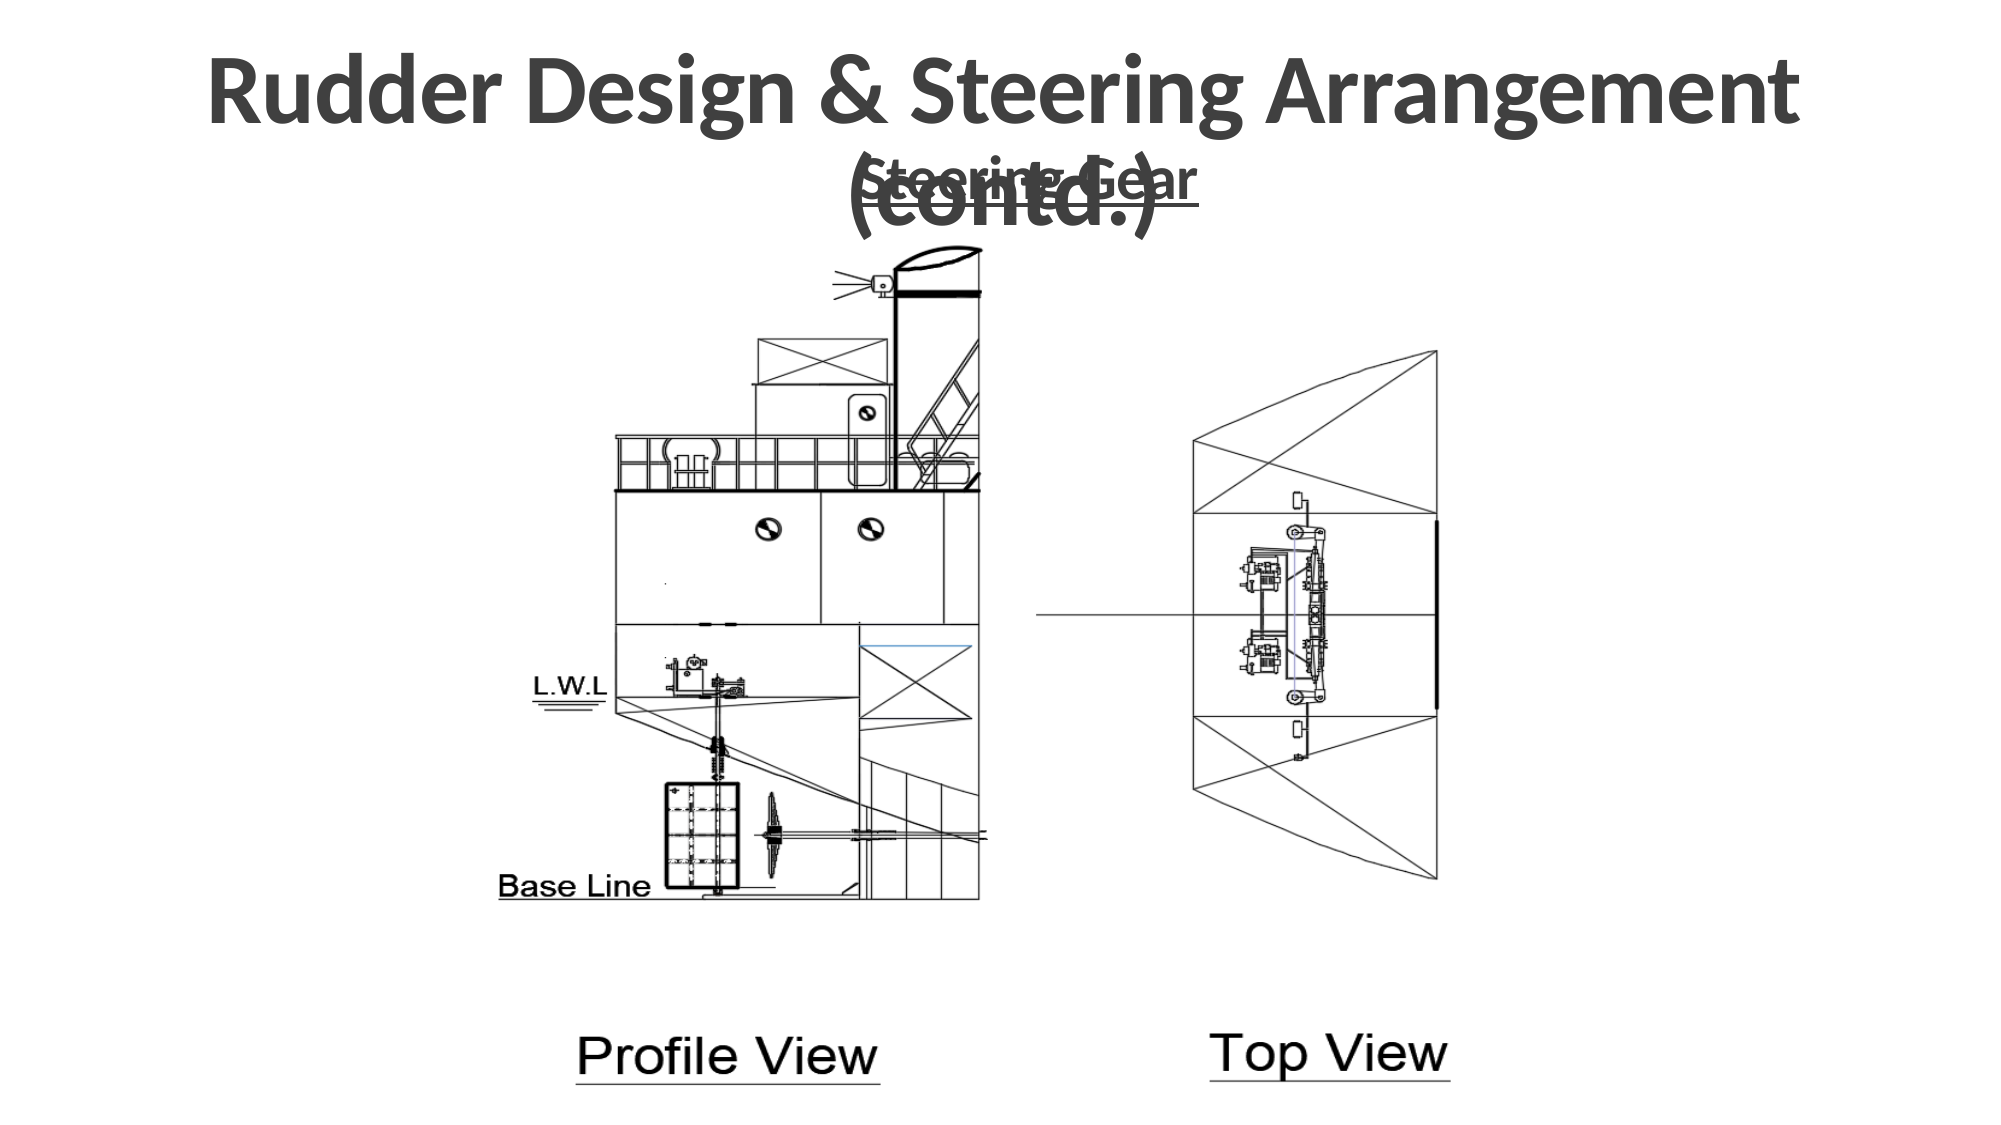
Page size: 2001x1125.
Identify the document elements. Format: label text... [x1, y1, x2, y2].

text_box Rudder Design & Steering Arrangement (contd.) [41, 35, 1967, 273]
picture [447, 238, 1588, 1118]
text_box Steering Gear [203, 140, 1854, 379]
